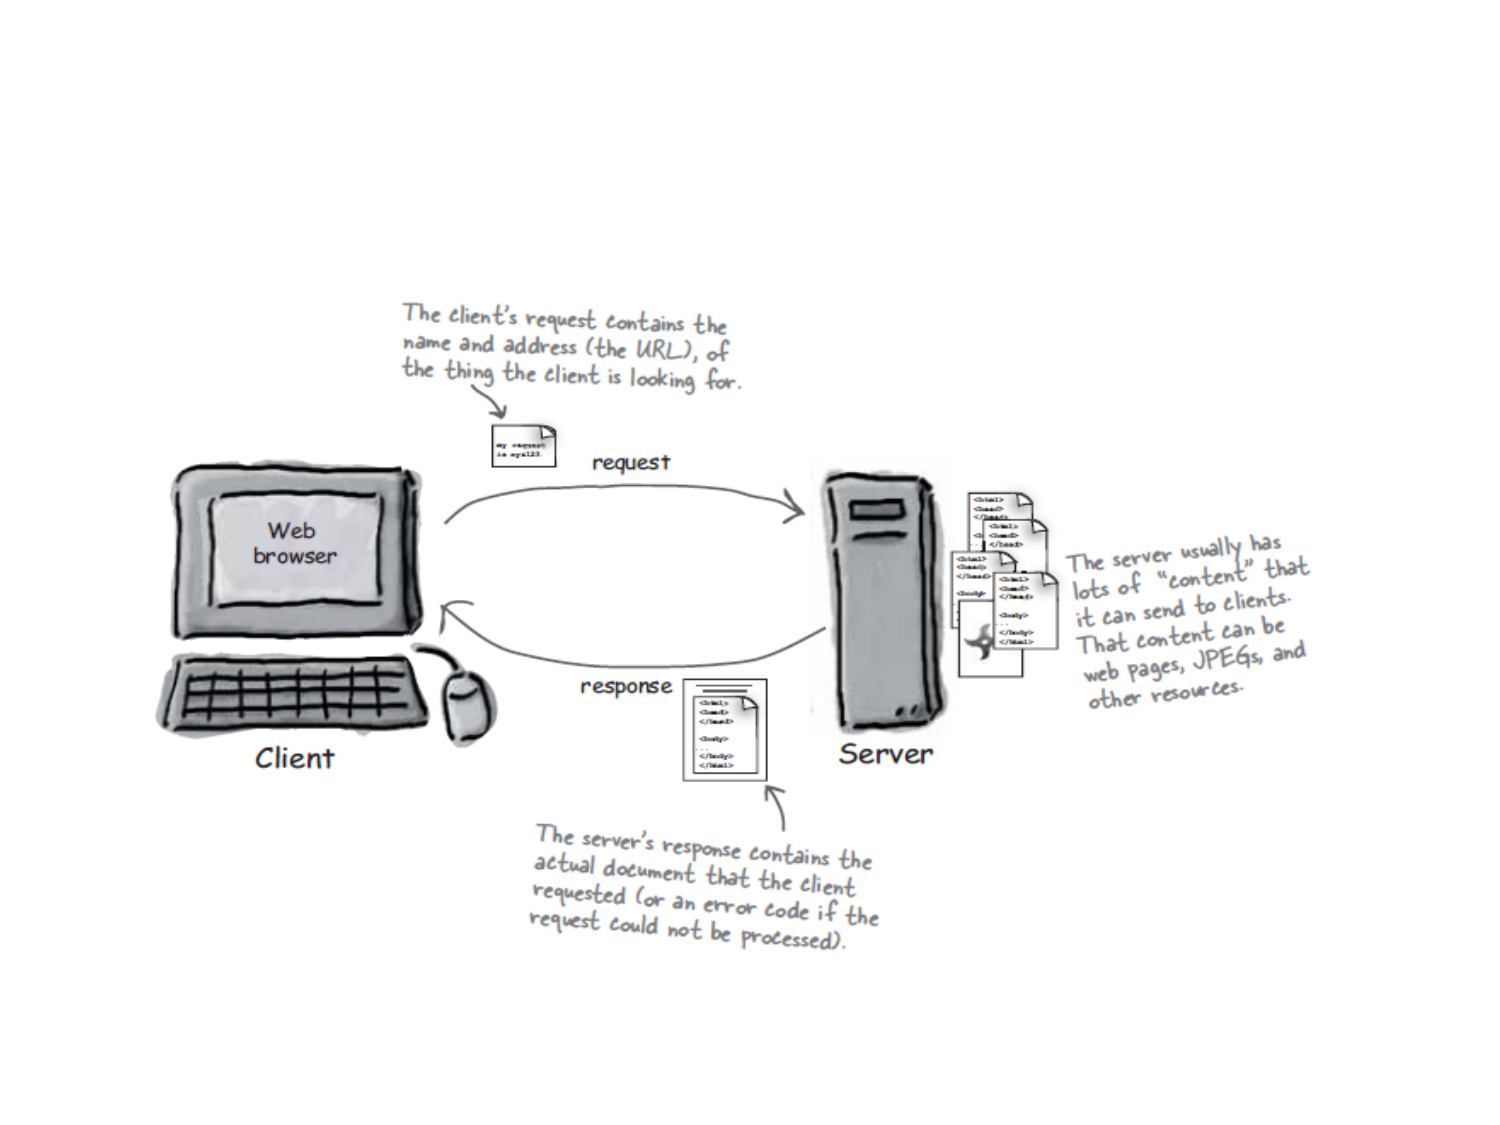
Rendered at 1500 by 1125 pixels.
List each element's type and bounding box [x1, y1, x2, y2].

list [100, 288, 1412, 980]
